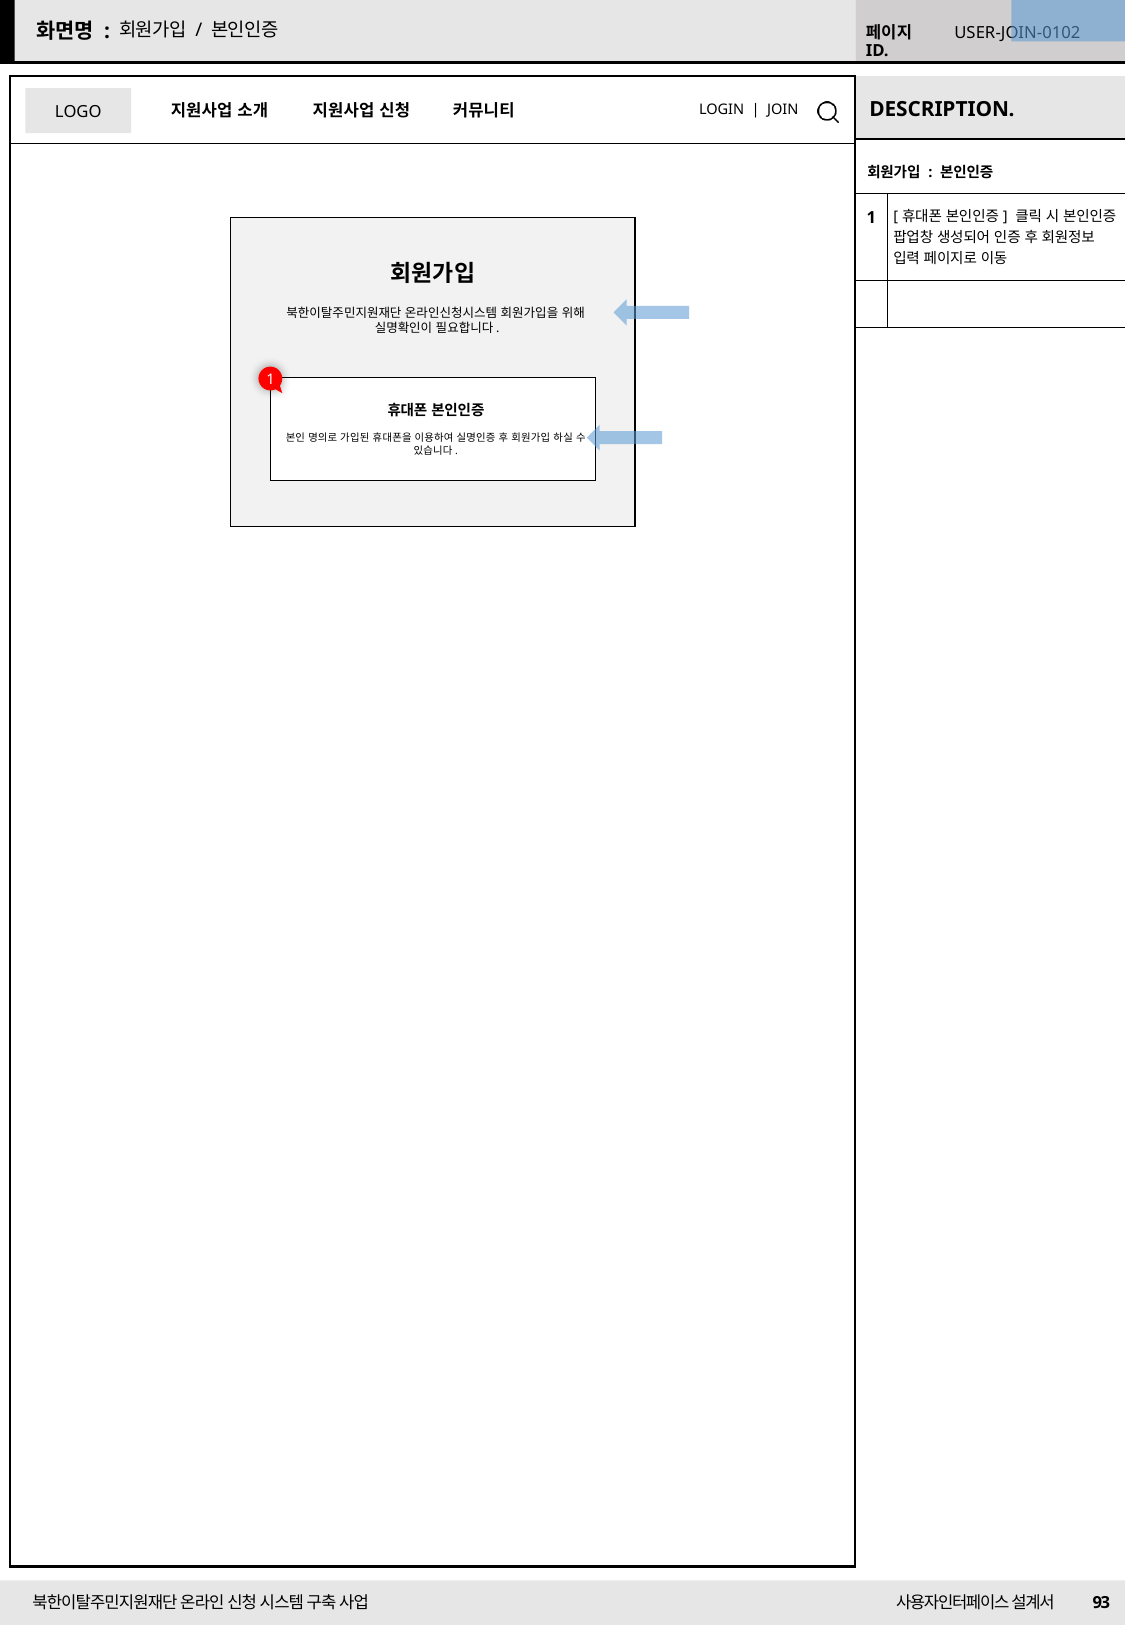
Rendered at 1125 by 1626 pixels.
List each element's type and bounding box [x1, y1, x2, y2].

text_box [230, 217, 690, 527]
table_cell [888, 281, 1125, 327]
list [113, 13, 839, 49]
table_cell [888, 194, 1125, 280]
table_cell [855, 194, 887, 280]
table_header [855, 149, 1125, 193]
table_cell [855, 281, 887, 327]
picture [817, 101, 839, 123]
slide_number [1077, 1584, 1125, 1620]
list [948, 16, 1125, 48]
text_box [1011, 0, 1125, 42]
